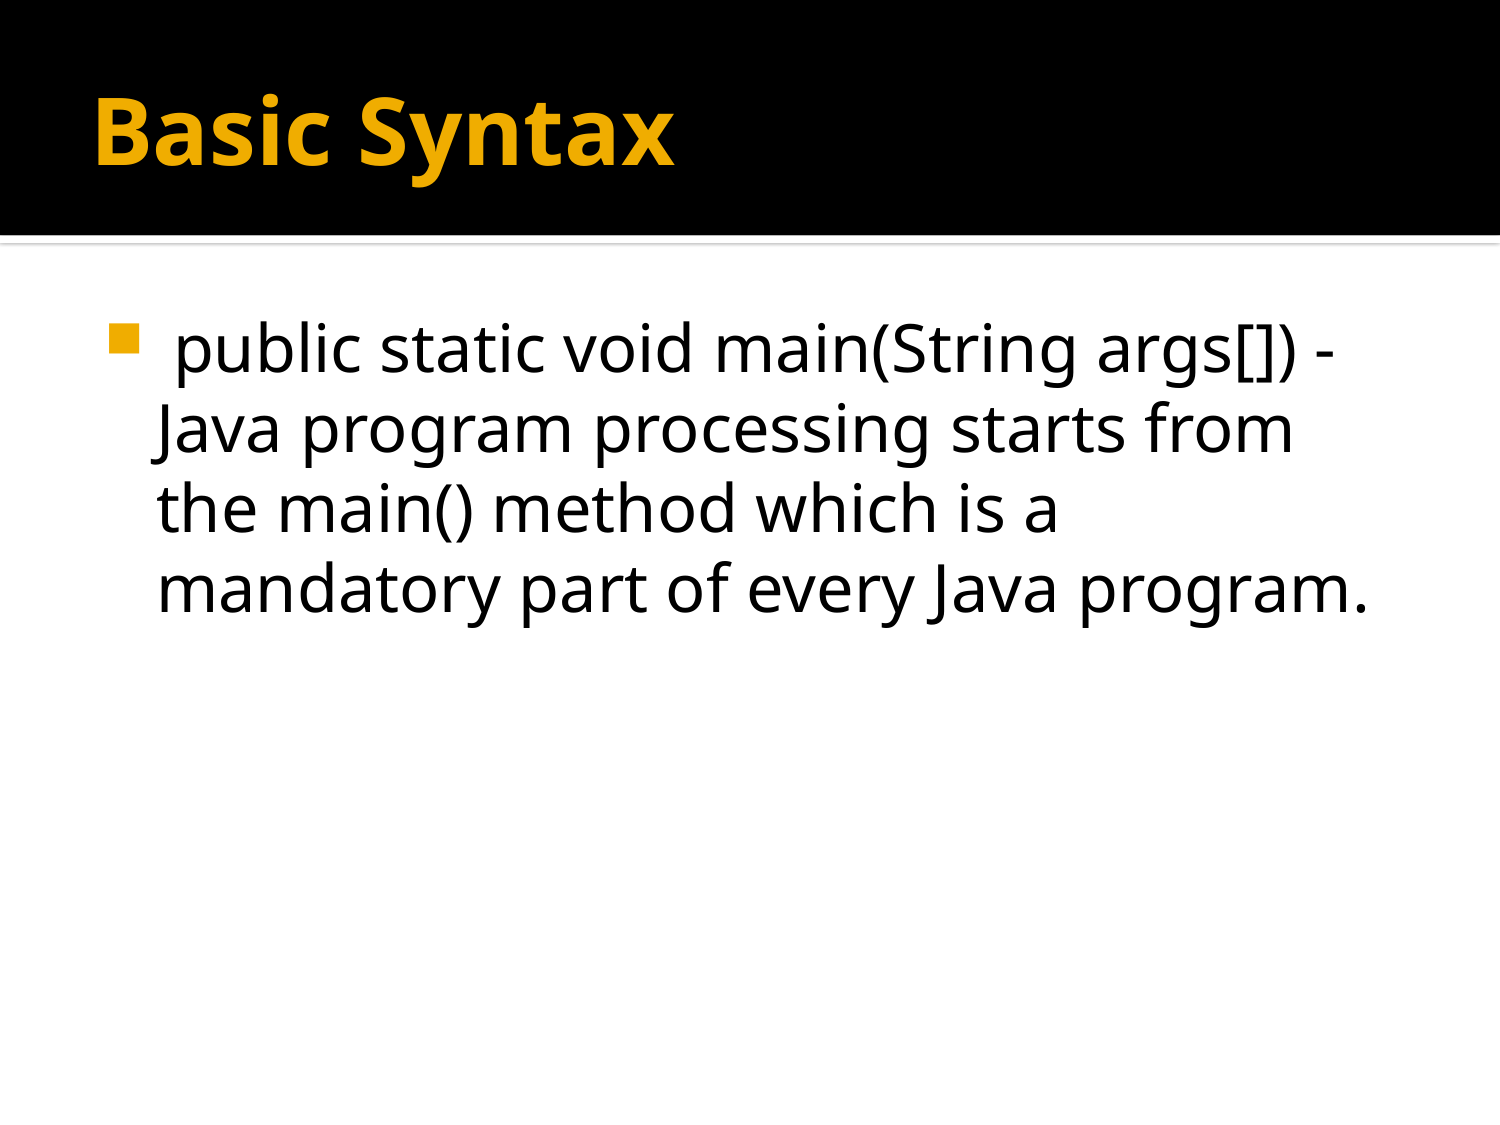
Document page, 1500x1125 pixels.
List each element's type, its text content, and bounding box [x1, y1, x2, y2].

title Basic Syntax [75, 25, 1425, 231]
list public static void main(String args[]) - Java program processing starts from the main() method which is a mandatory part of every Java program. [75, 291, 1425, 1050]
